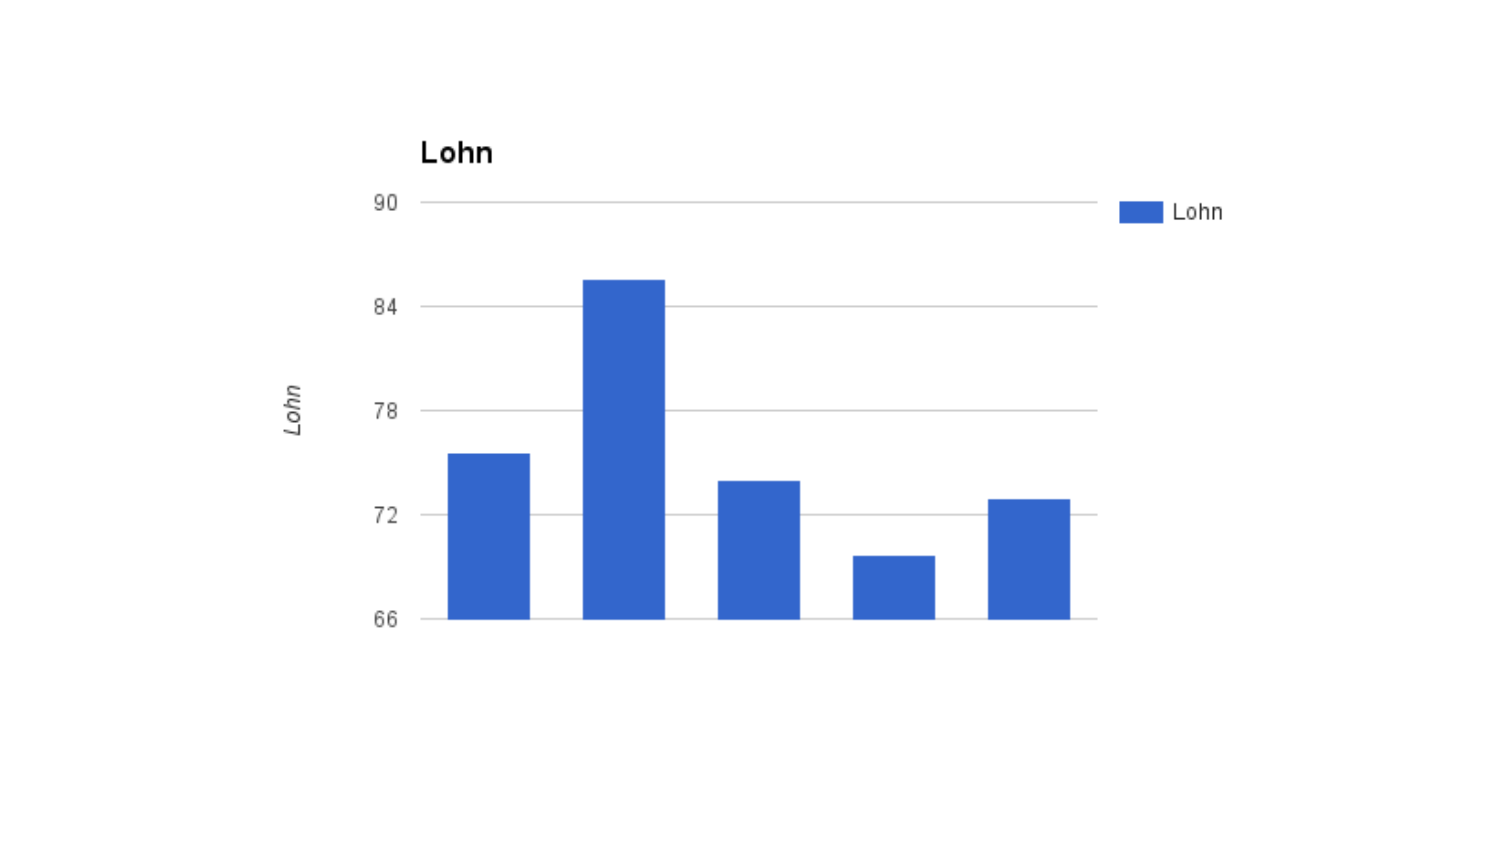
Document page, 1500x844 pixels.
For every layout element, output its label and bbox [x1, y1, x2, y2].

picture [211, 72, 1306, 750]
